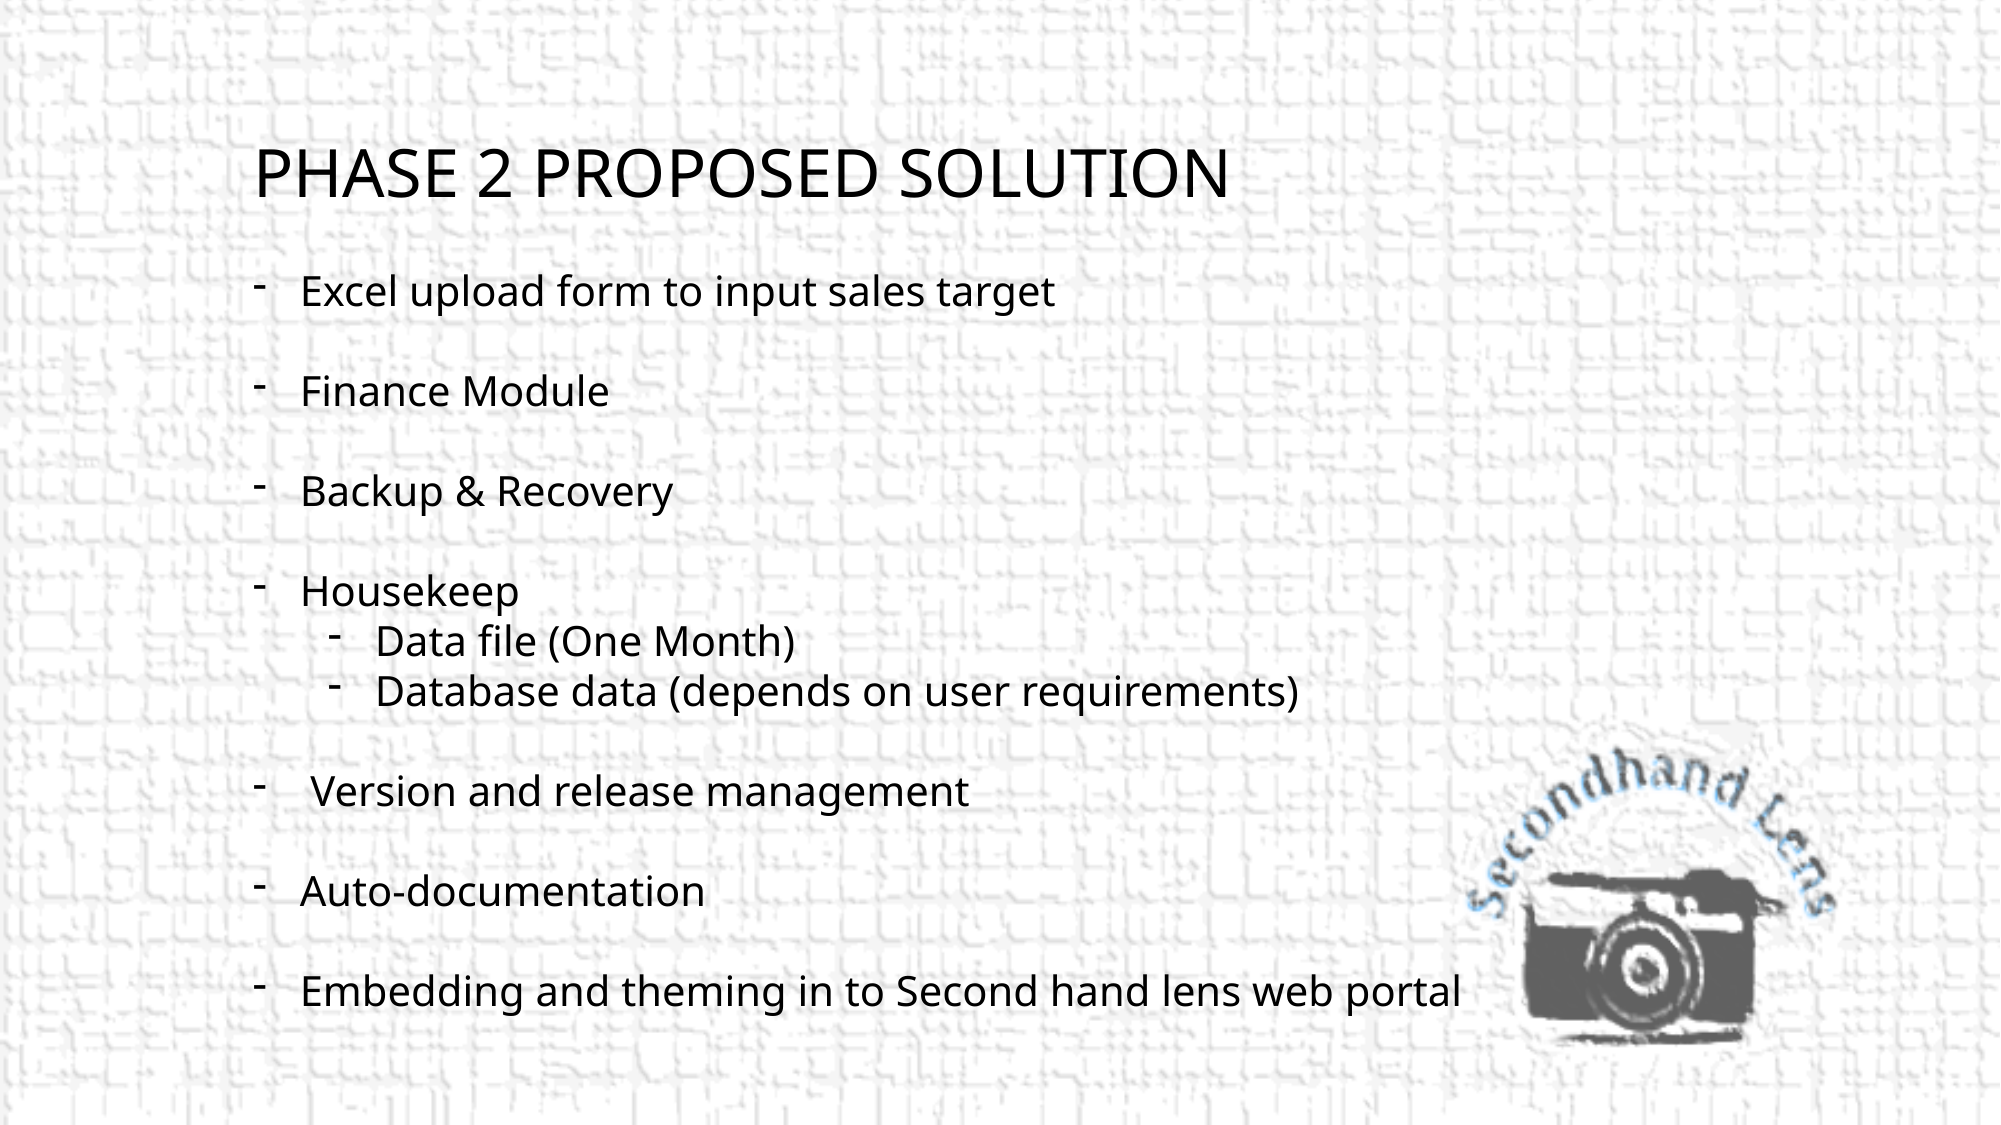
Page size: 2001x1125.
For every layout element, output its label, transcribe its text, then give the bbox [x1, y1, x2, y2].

title Phase 2 proposed Solution [238, 131, 1814, 257]
text_box Excel upload form to input sales target Finance Module Backup & Recovery Housekeep Data file (One Month) Database data (depends on user requirements) Version and release management Auto-documentation Embedding and theming in to Second hand lens web portal [238, 257, 1983, 1073]
